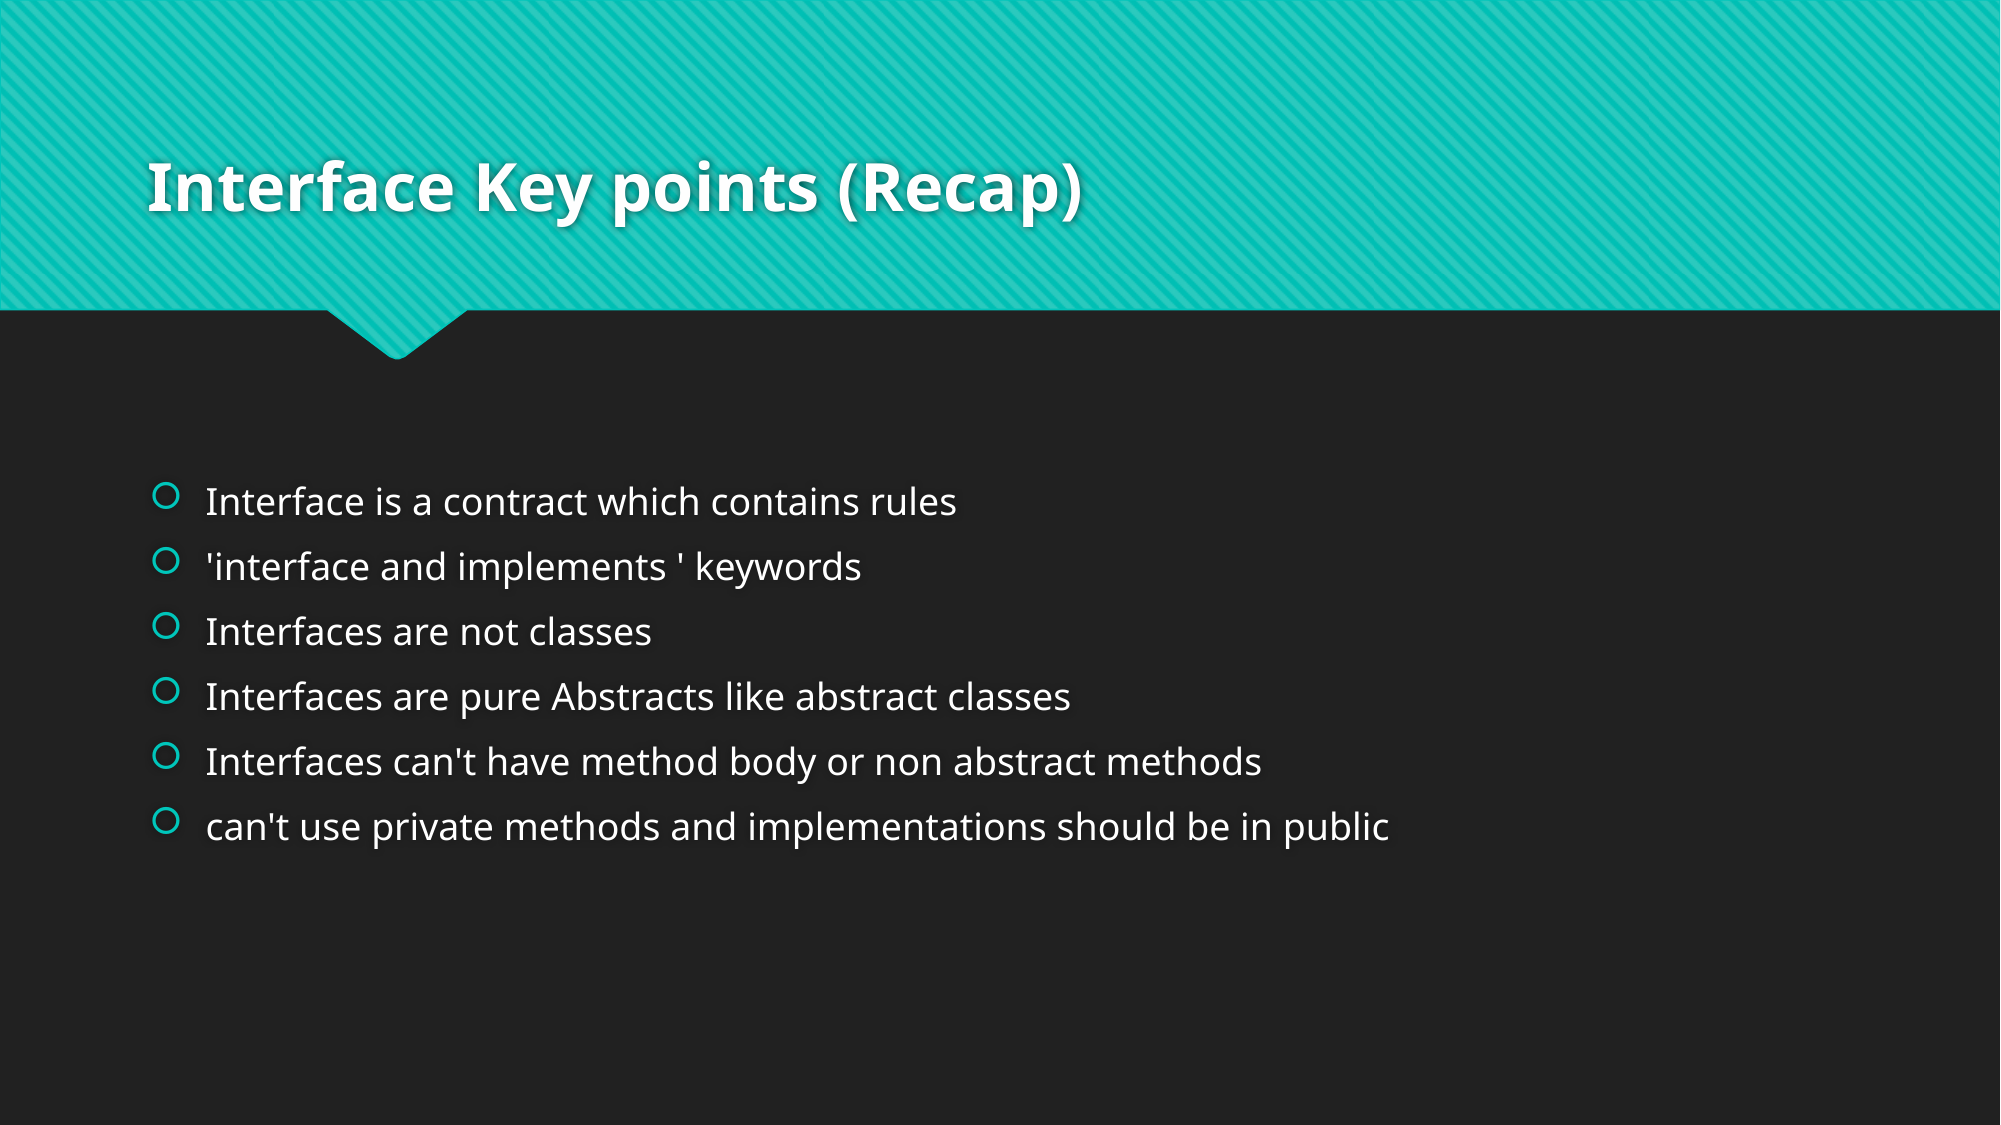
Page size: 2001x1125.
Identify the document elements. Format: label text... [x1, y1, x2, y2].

list Interface is a contract which contains rules 'interface and implements ' keywords Interfaces are not classes Interfaces are pure Abstracts like abstract classes Interfaces can't have method body or non abstract methods can't use private methods and implementations should be in public [134, 364, 1866, 962]
title Interface Key points (Recap) [132, 73, 1868, 233]
